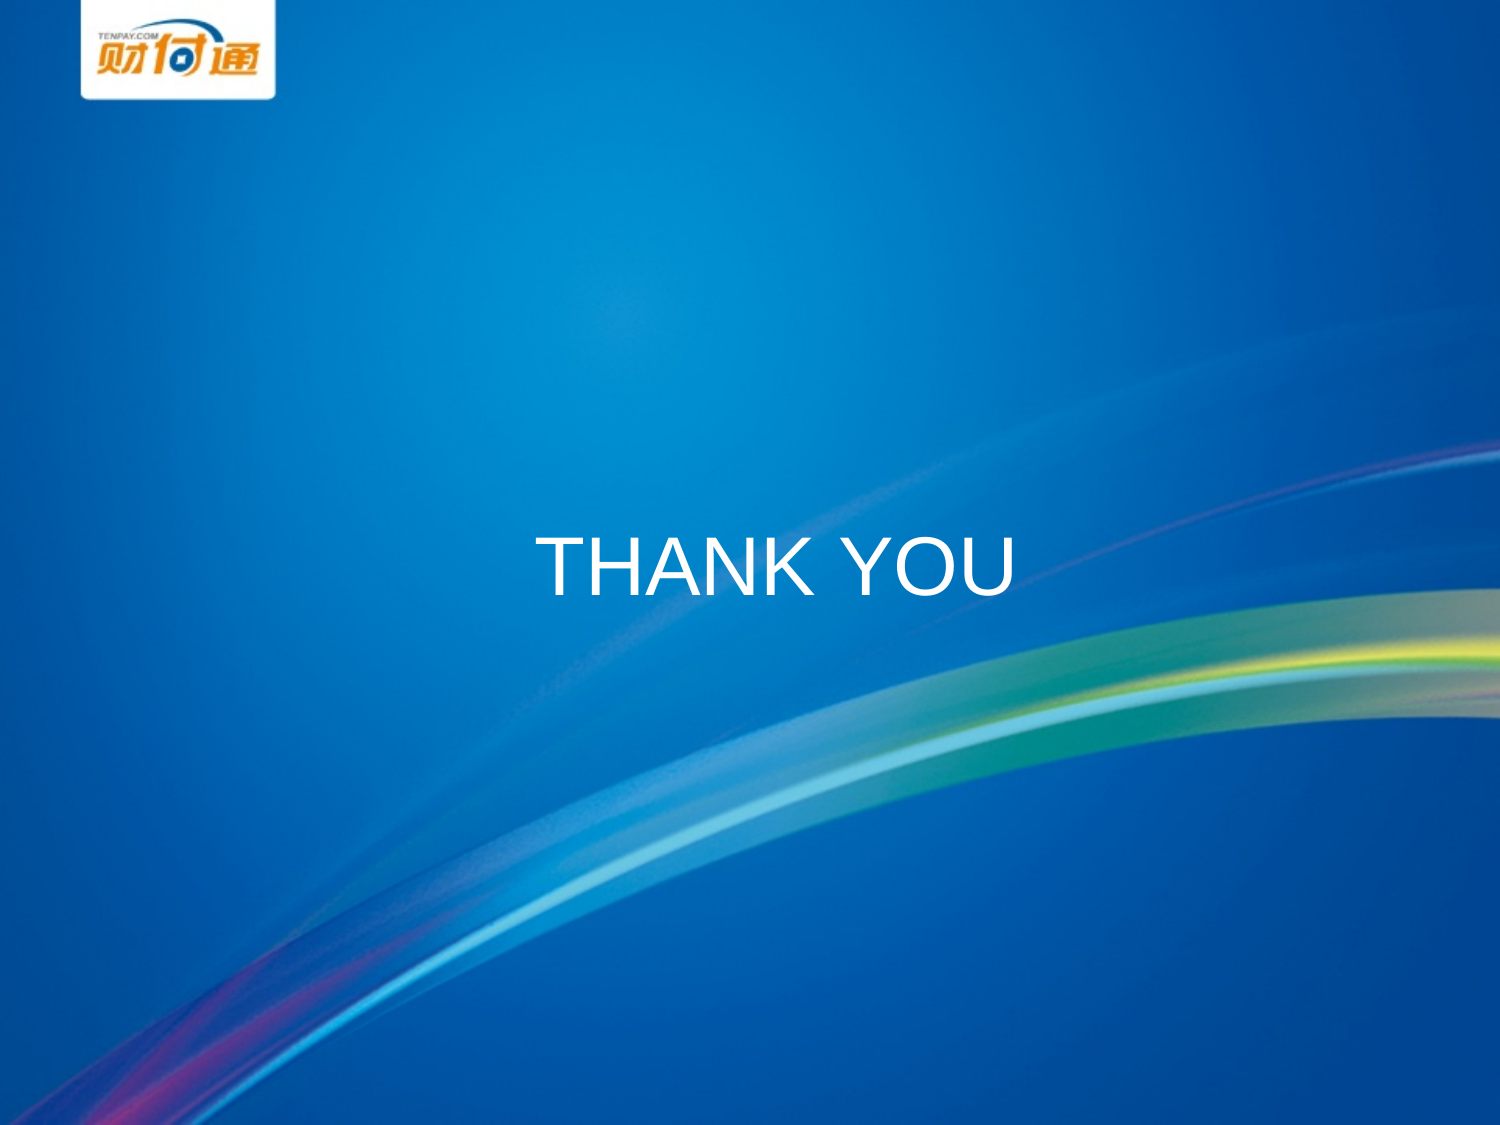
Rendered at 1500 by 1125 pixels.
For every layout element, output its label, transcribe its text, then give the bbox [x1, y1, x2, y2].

picture [0, 0, 1500, 1125]
text_box THANK YOU [519, 505, 1034, 620]
